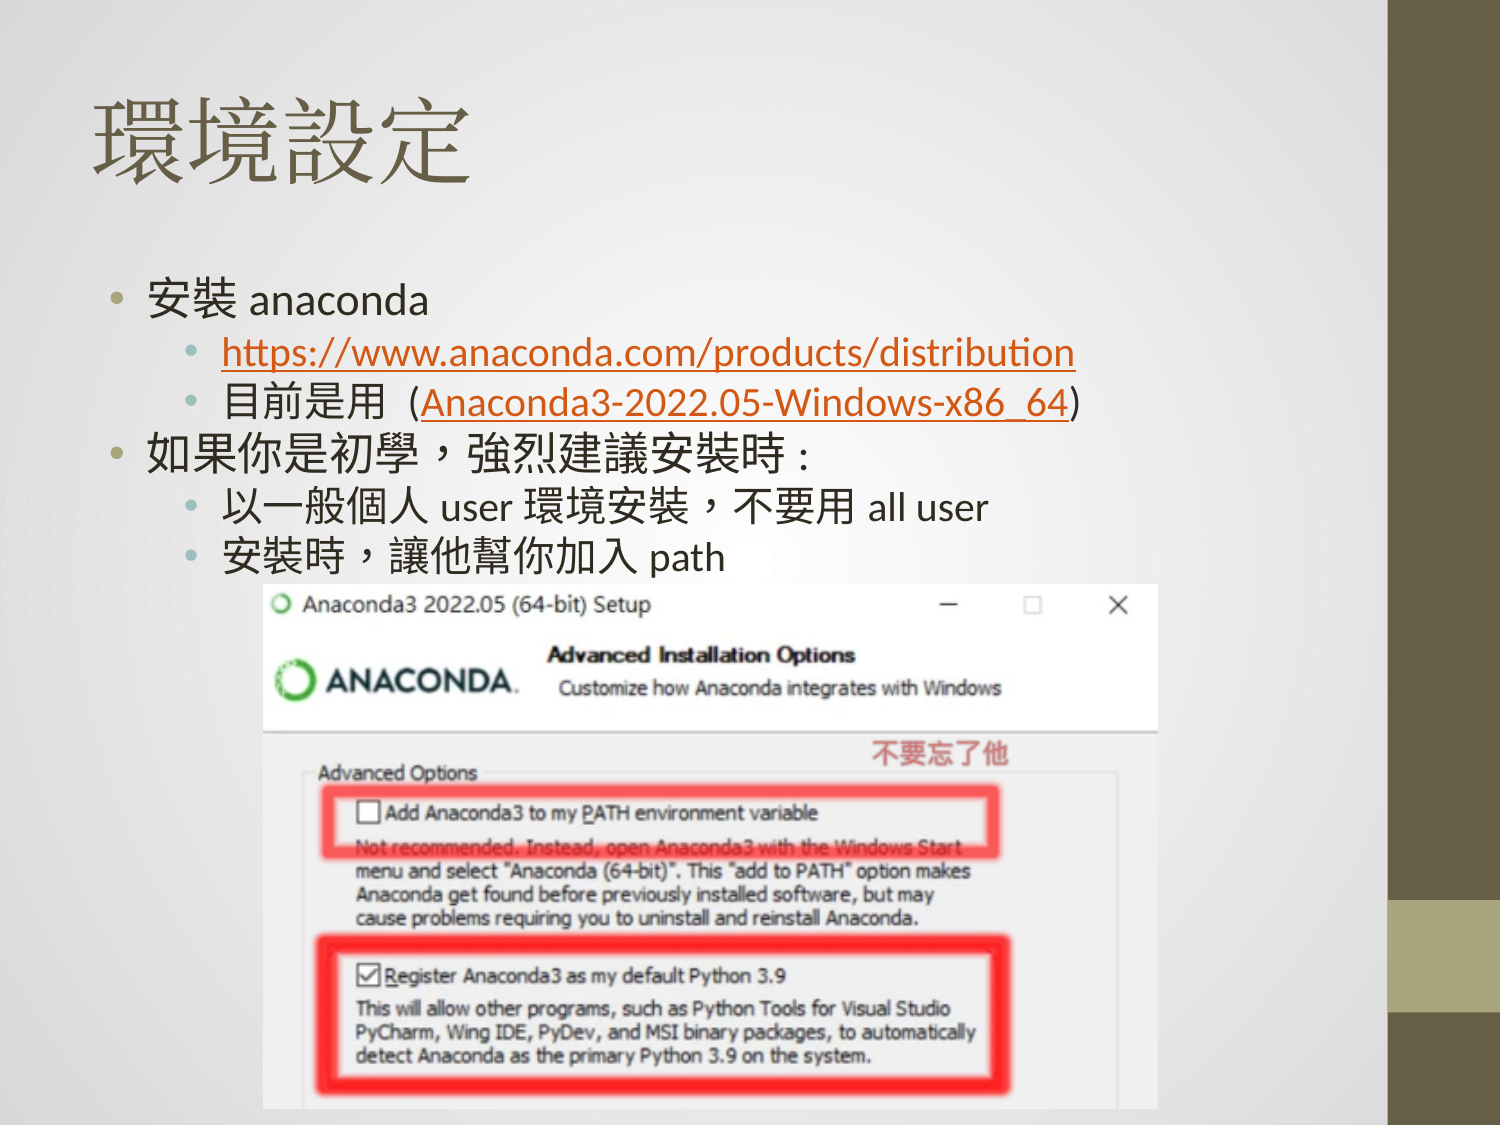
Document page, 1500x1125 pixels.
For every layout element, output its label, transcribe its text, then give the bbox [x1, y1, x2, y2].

title 環境設定 [75, 45, 1325, 233]
picture [263, 584, 1158, 1109]
list 安裝anaconda https://www.anaconda.com/products/distribution 目前是用 (Anaconda3-2022.05-Windows-x86_64) 如果你是初學，強烈建議安裝時: 以一般個人user環境安裝，不要用all user 安裝時，讓他幫你加入path [75, 262, 1325, 1050]
